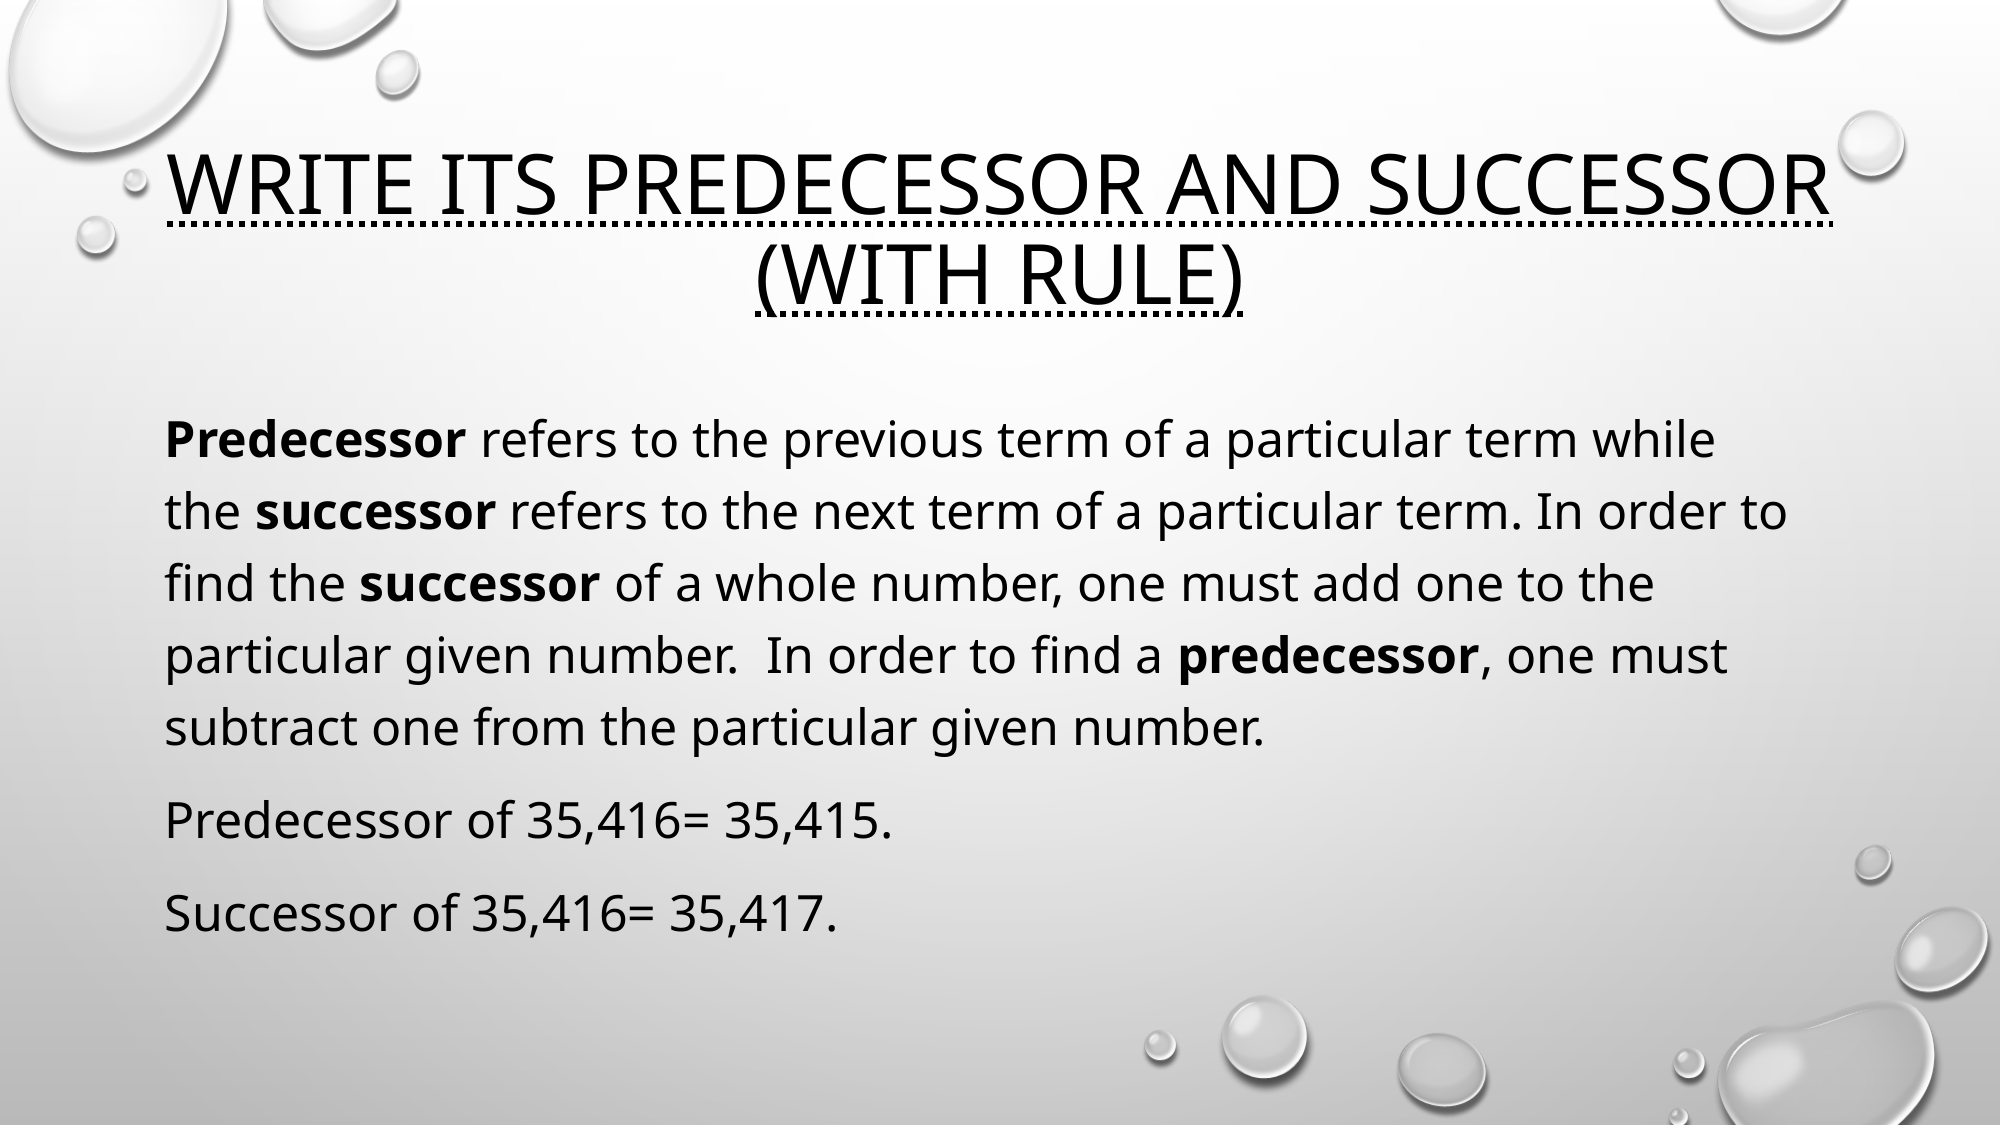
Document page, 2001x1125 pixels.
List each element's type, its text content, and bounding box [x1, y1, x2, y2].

title Write its predecessor and successor (with rule) [149, 101, 1851, 364]
picture [0, 0, 2000, 1125]
list Predecessor refers to the previous term of a particular term while the successor refers to the next term of a particular term. In order to find the successor of a whole number, one must add one to the particular given number. In order to find a predecessor, one must subtract one from the particular given number. Predecessor of 35,416= 35,415. Successor of 35,416= 35,417. [149, 388, 1850, 950]
